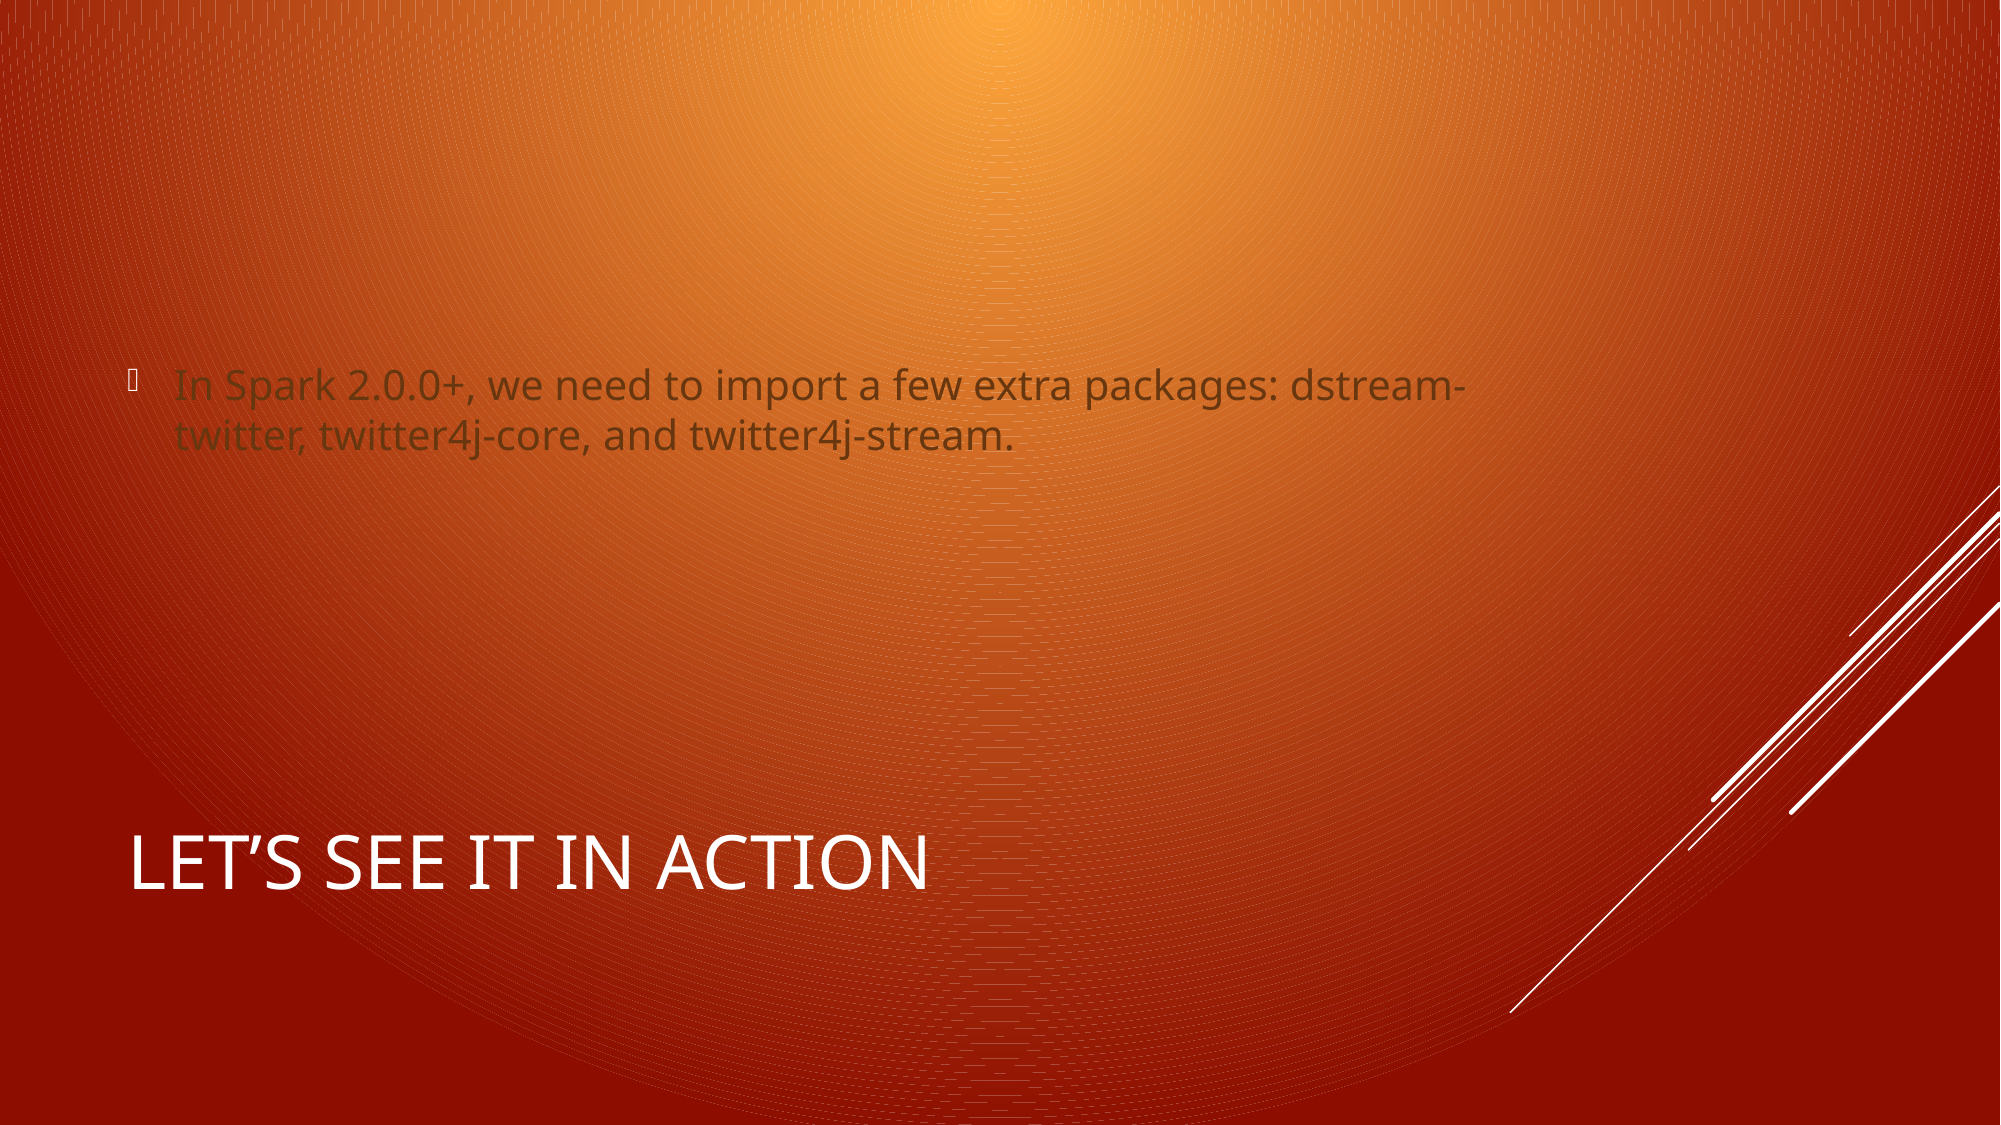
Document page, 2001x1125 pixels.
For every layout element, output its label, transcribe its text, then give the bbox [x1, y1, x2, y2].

title Let’s see it in action [112, 736, 1513, 984]
list In Spark 2.0.0+, we need to import a few extra packages: dstream-twitter, twitter4j-core, and twitter4j-stream. [112, 112, 1513, 706]
